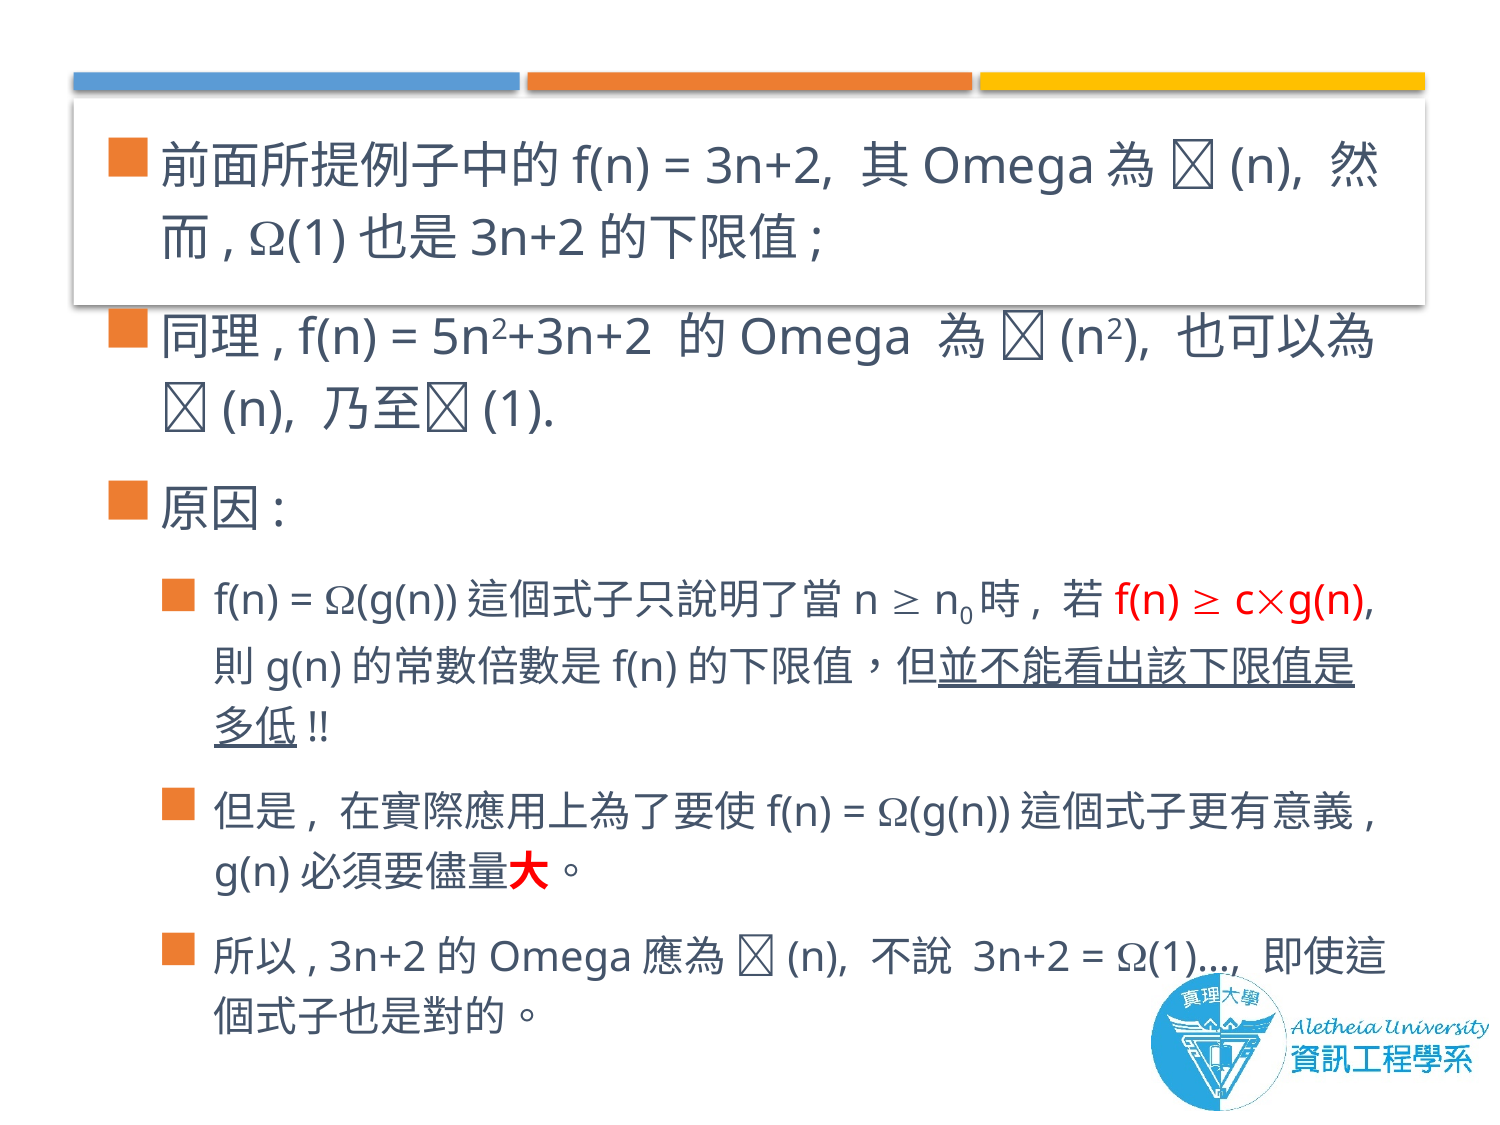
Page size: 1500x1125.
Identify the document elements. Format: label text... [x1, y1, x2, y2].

picture [1151, 973, 1489, 1111]
list 前面所提例子中的f(n) = 3n+2, 其Omega為 (n), 然而, (1)也是3n+2的下限值; 同理, f(n) = 5n2+3n+2 的Omega 為 (n2), 也可以為(n), 乃至(1). 原因: f(n) = (g(n))這個式子只說明了當n  n0時, 若f(n)  cg(n), 則g(n)的常數倍數是f(n)的下限值，但並不能看出該下限值是多低!! 但是, 在實際應用上為了要使f(n) = (g(n))這個式子更有意義, g(n)必須要儘量大。 所以, 3n+2的Omega應為 (n), 不說 3n+2 = (1)…, 即使這個式子也是對的。 [95, 113, 1406, 1094]
